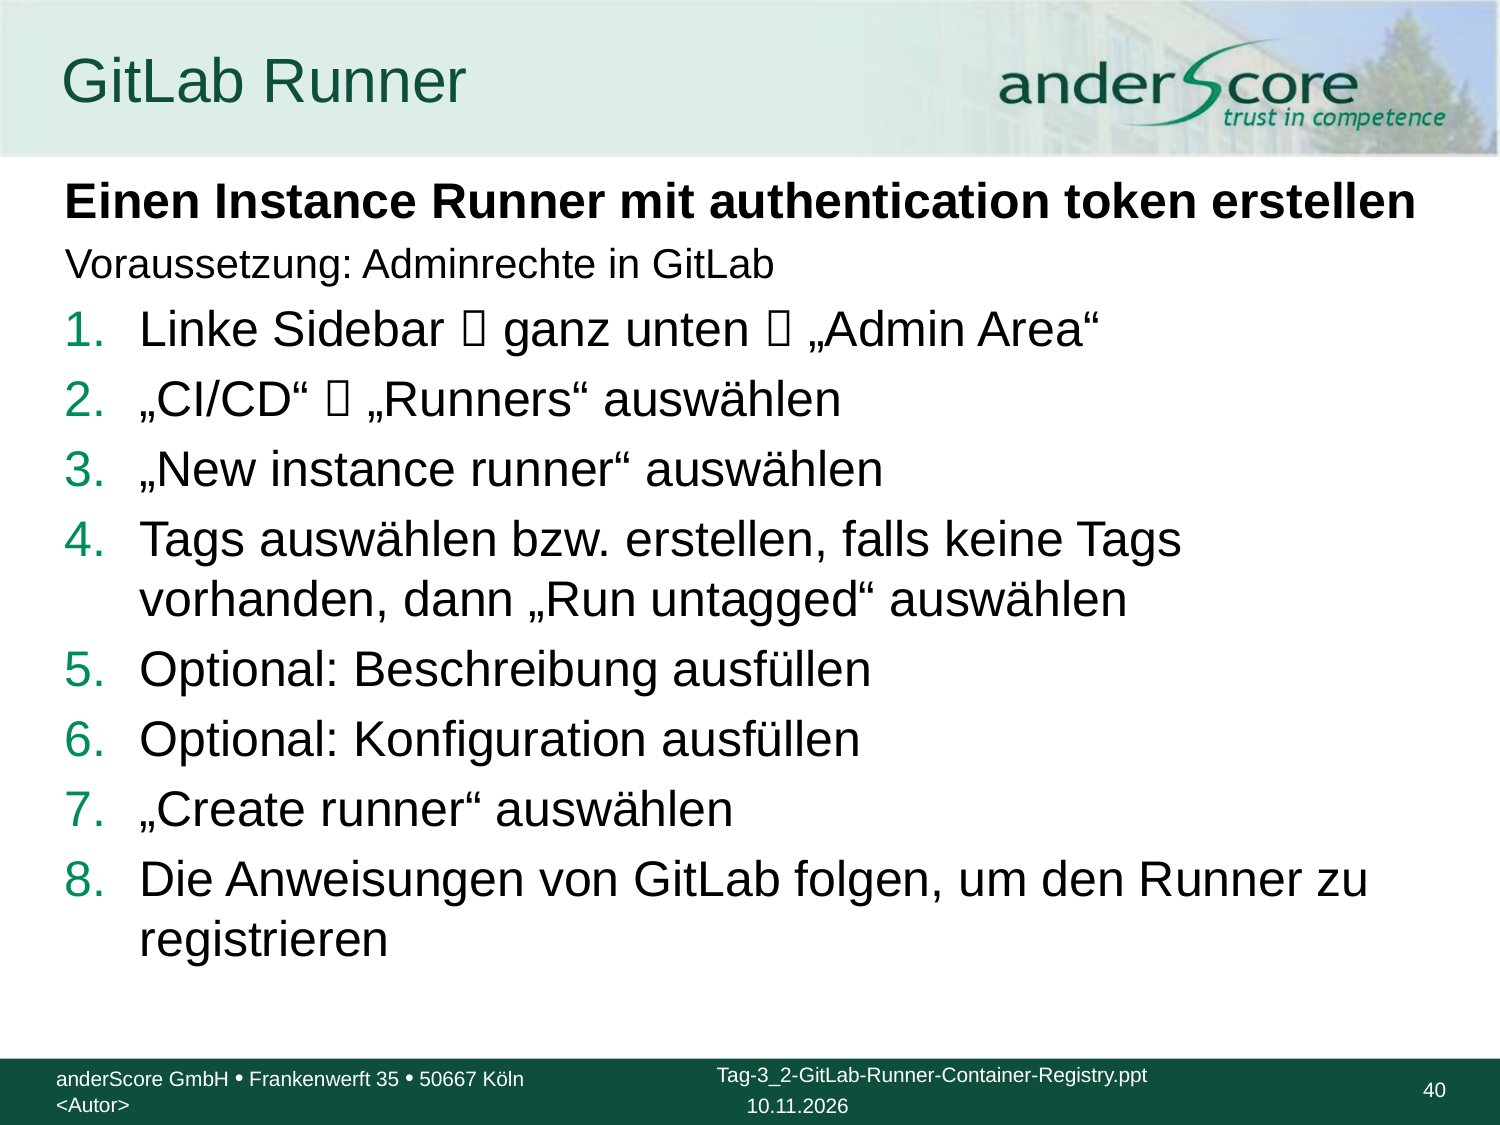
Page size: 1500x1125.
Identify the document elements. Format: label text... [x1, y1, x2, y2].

title GitLab Runner [46, 24, 959, 141]
list Einen Instance Runner mit authentication token erstellen Voraussetzung: Adminrechte in GitLab Linke Sidebar  ganz unten  „Admin Area“ „CI/CD“  „Runners“ auswählen „New instance runner“ auswählen Tags auswählen bzw. erstellen, falls keine Tags vorhanden, dann „Run untagged“ auswählen Optional: Beschreibung ausfüllen Optional: Konfiguration ausfüllen „Create runner“ auswählen Die Anweisungen von GitLab folgen, um den Runner zu registrieren [49, 160, 1447, 1047]
picture [0, 0, 1500, 157]
